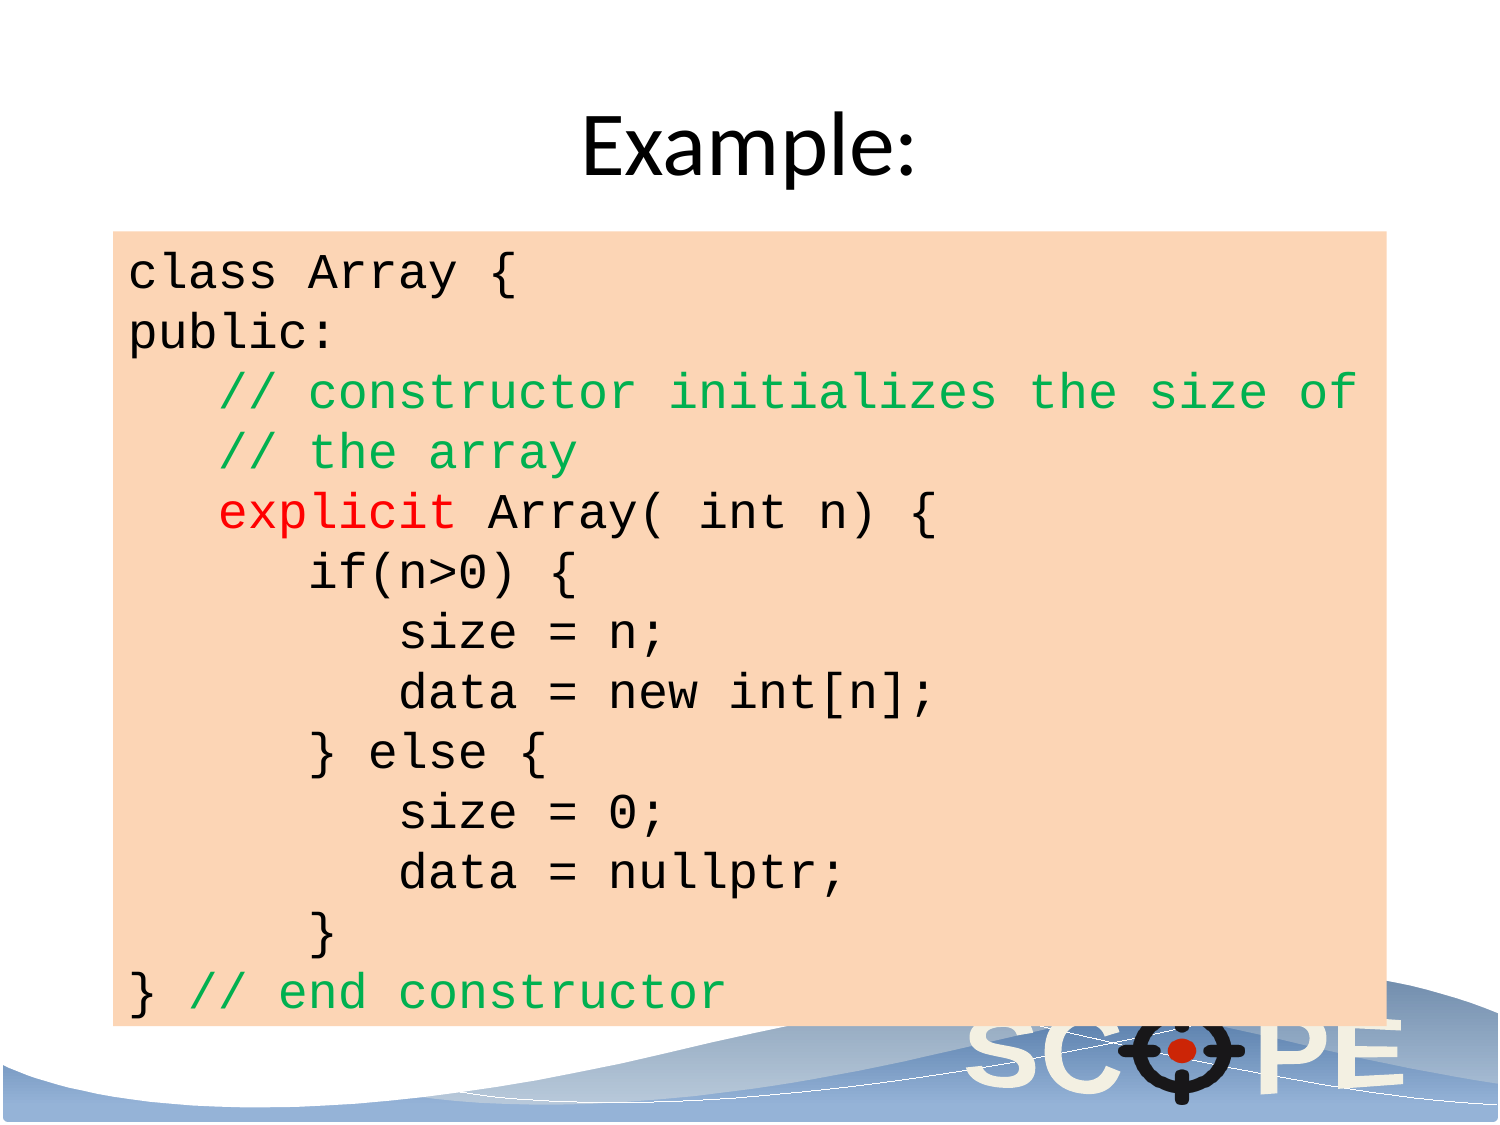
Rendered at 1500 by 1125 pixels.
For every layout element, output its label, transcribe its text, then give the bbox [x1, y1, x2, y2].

text_box class Array { public: // constructor initializes the size of // the array explicit Array( int n) { if(n>0) { size = n; data = new int[n]; } else { size = 0; data = nullptr; } } // end constructor [113, 231, 1387, 1027]
title Example: [75, 45, 1425, 233]
picture [1118, 1027, 1245, 1105]
